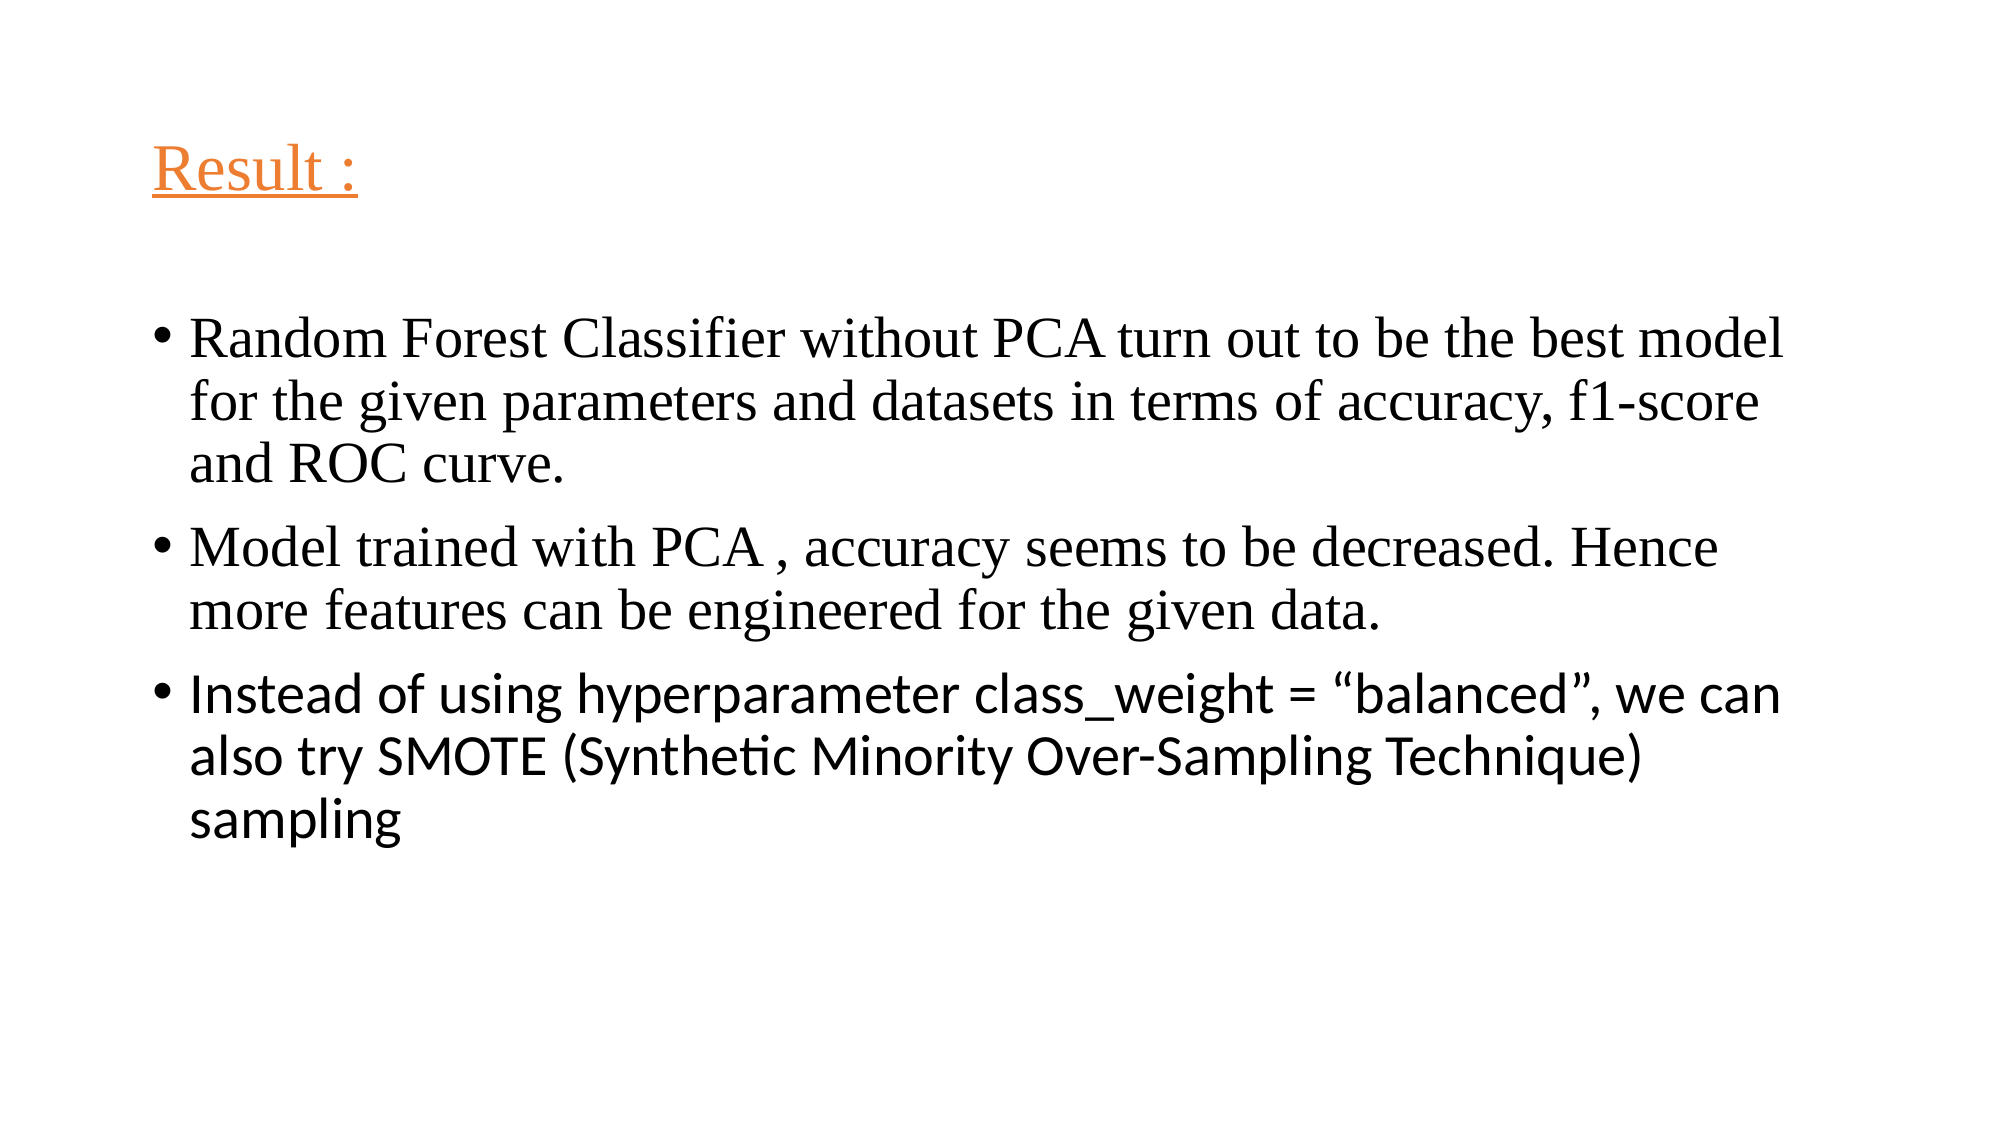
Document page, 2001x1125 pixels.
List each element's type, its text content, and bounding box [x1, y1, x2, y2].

title Result : [137, 59, 1863, 278]
list Random Forest Classifier without PCA turn out to be the best model for the given parameters and datasets in terms of accuracy, f1-score and ROC curve. Model trained with PCA , accuracy seems to be decreased. Hence more features can be engineered for the given data. Instead of using hyperparameter class_weight = “balanced”, we can also try SMOTE (Synthetic Minority Over-Sampling Technique) sampling [137, 299, 1863, 1014]
